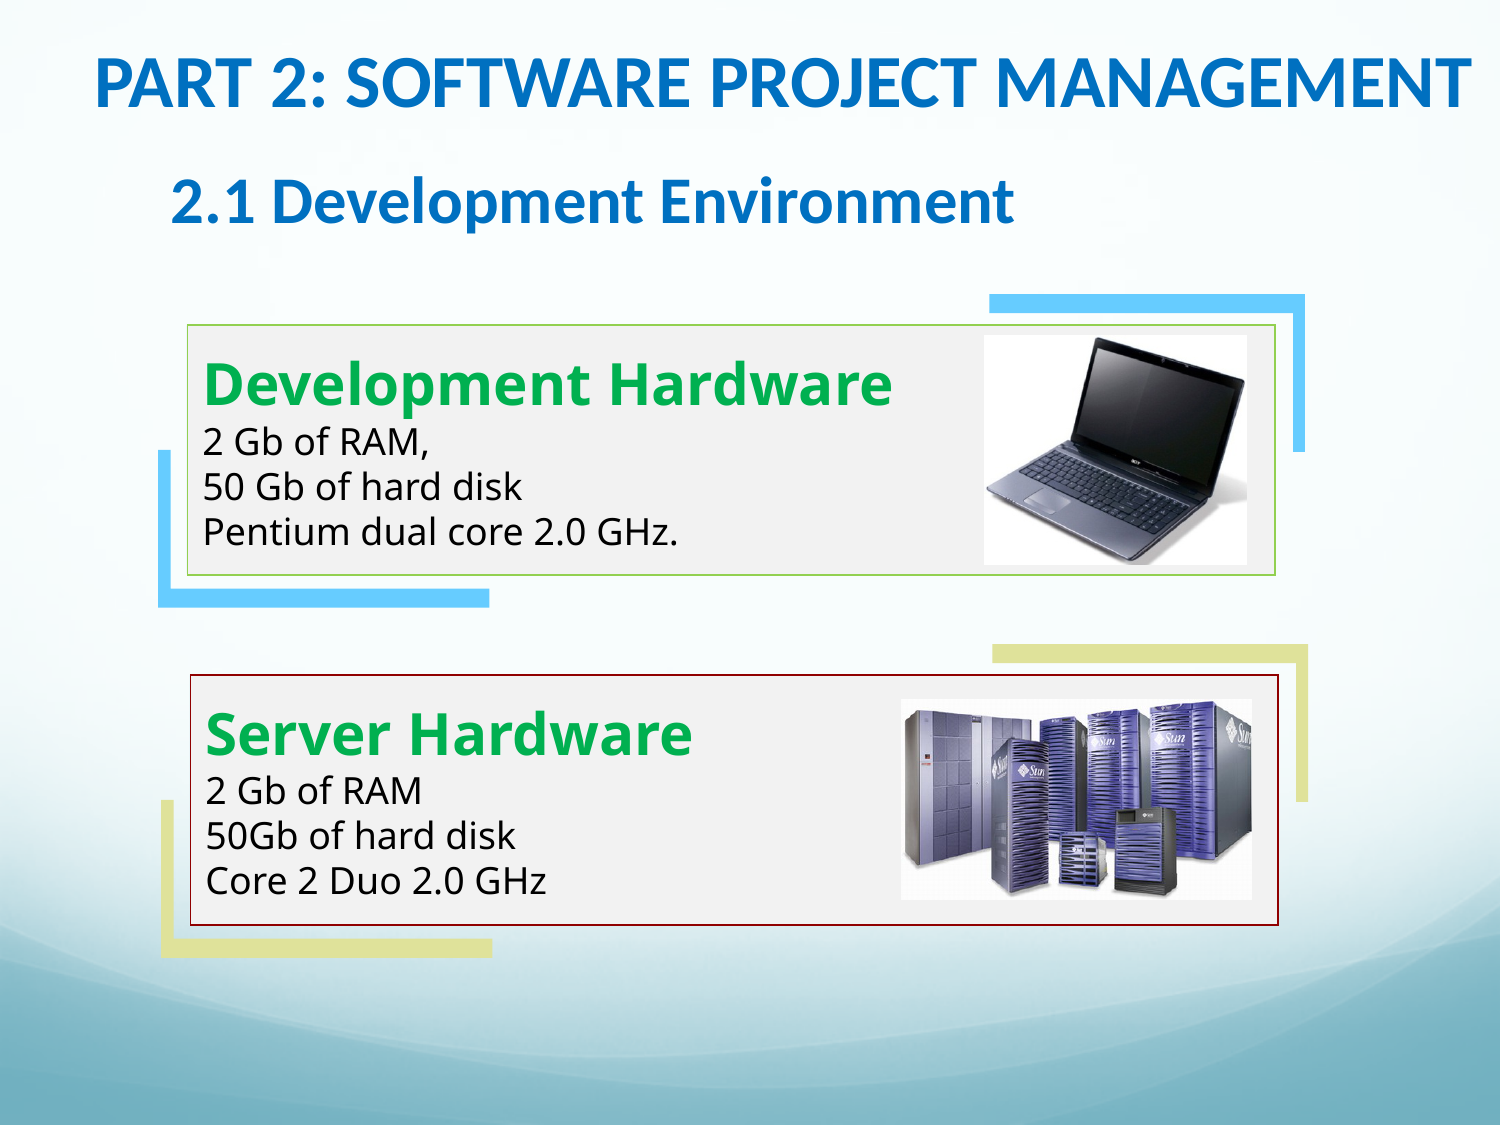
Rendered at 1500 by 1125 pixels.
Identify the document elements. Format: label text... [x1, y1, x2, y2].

text_box Development Hardware 2 Gb of RAM, 50 Gb of hard disk Pentium dual core 2.0 GHz. [187, 324, 1275, 575]
text_box Server Hardware 2 Gb of RAM 50Gb of hard disk Core 2 Duo 2.0 GHz [190, 675, 1279, 925]
text_box PART 2: SOFTWARE PROJECT MANAGEMENT [79, 24, 1489, 130]
text_box [989, 294, 1305, 452]
text_box [158, 449, 490, 608]
text_box [161, 799, 493, 958]
text_box 2.1 Development Environment [156, 149, 1032, 245]
picture [901, 699, 1253, 901]
picture [983, 334, 1247, 565]
text_box [992, 644, 1309, 802]
